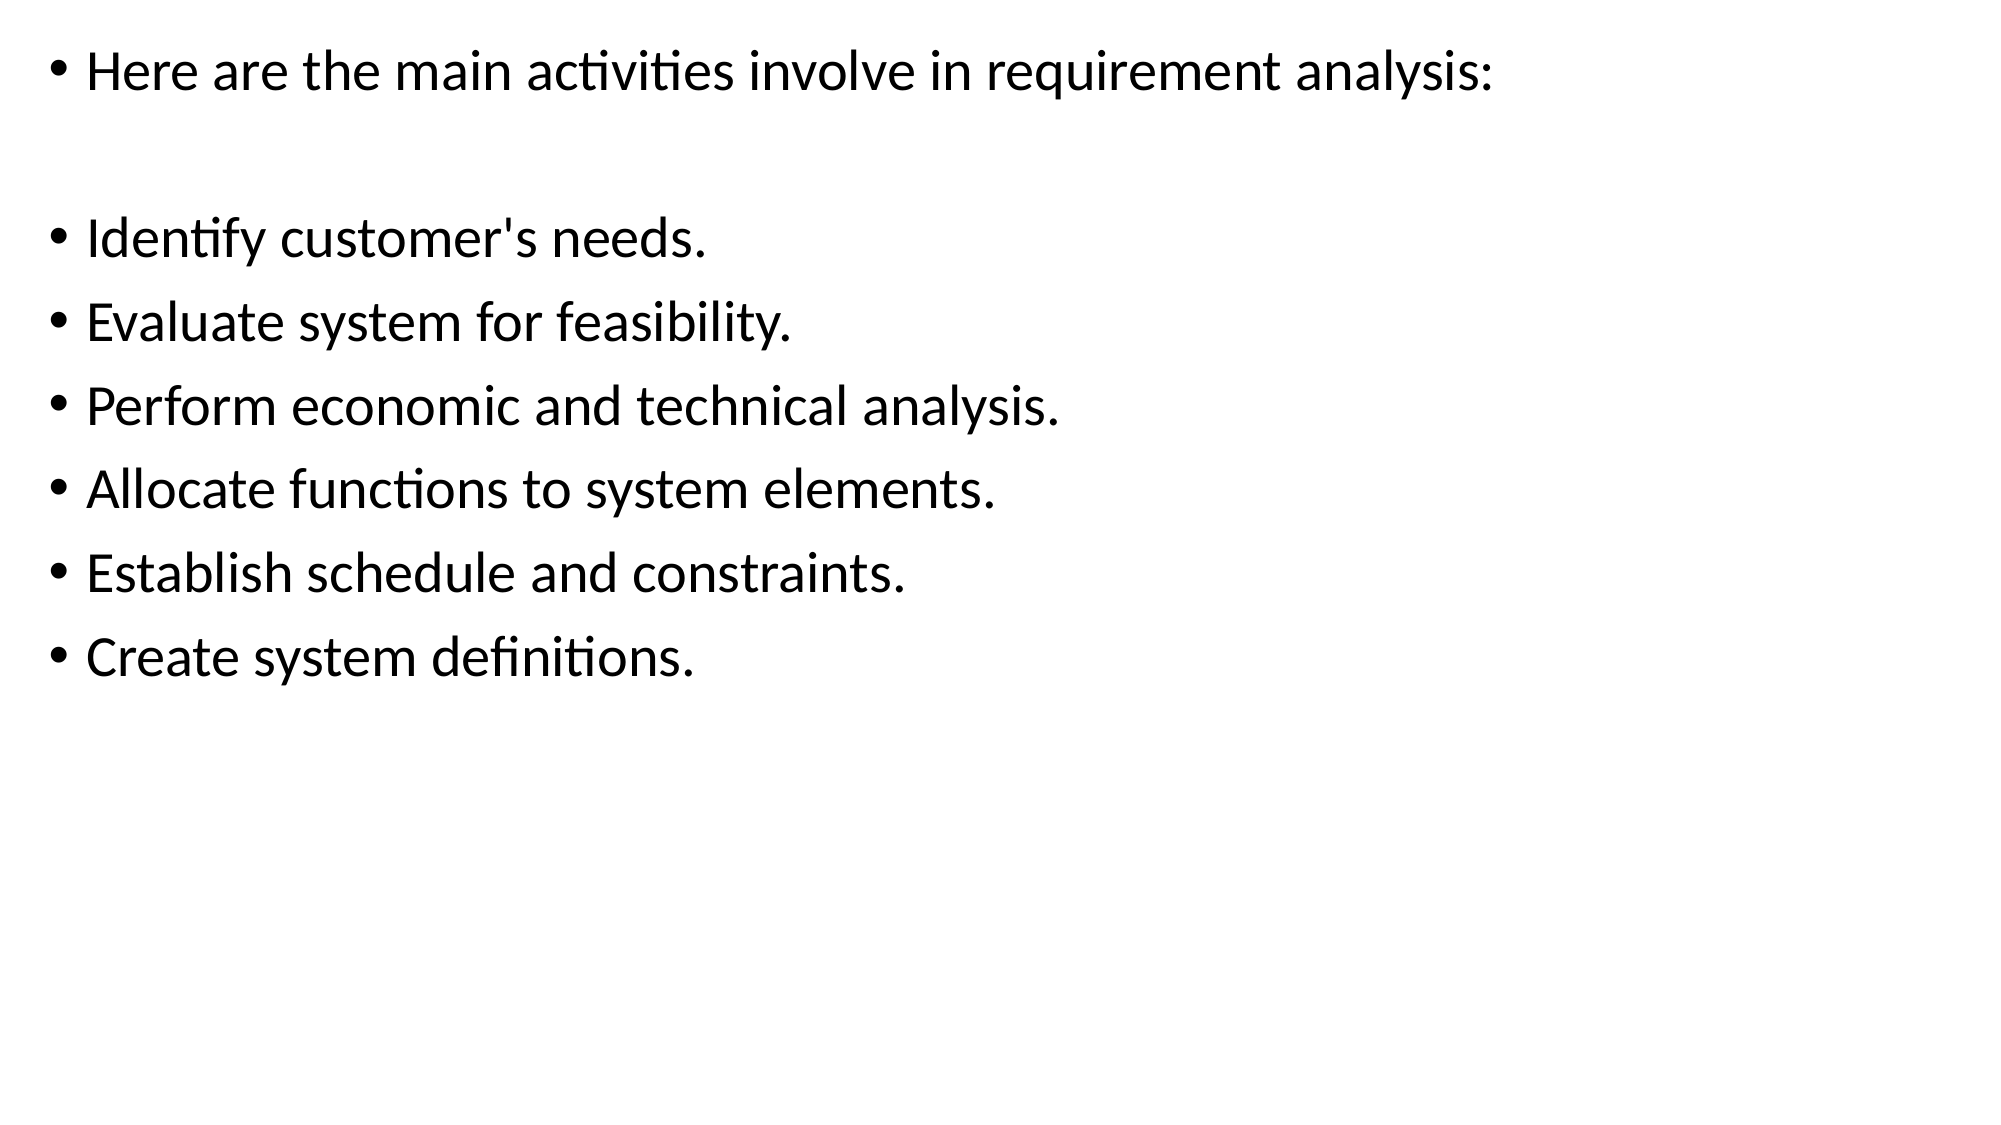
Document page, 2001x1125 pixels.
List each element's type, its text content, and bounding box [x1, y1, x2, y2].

list Here are the main activities involve in requirement analysis: Identify customer's needs. Evaluate system for feasibility. Perform economic and technical analysis. Allocate functions to system elements. Establish schedule and constraints. Create system definitions. [33, 32, 1863, 1014]
